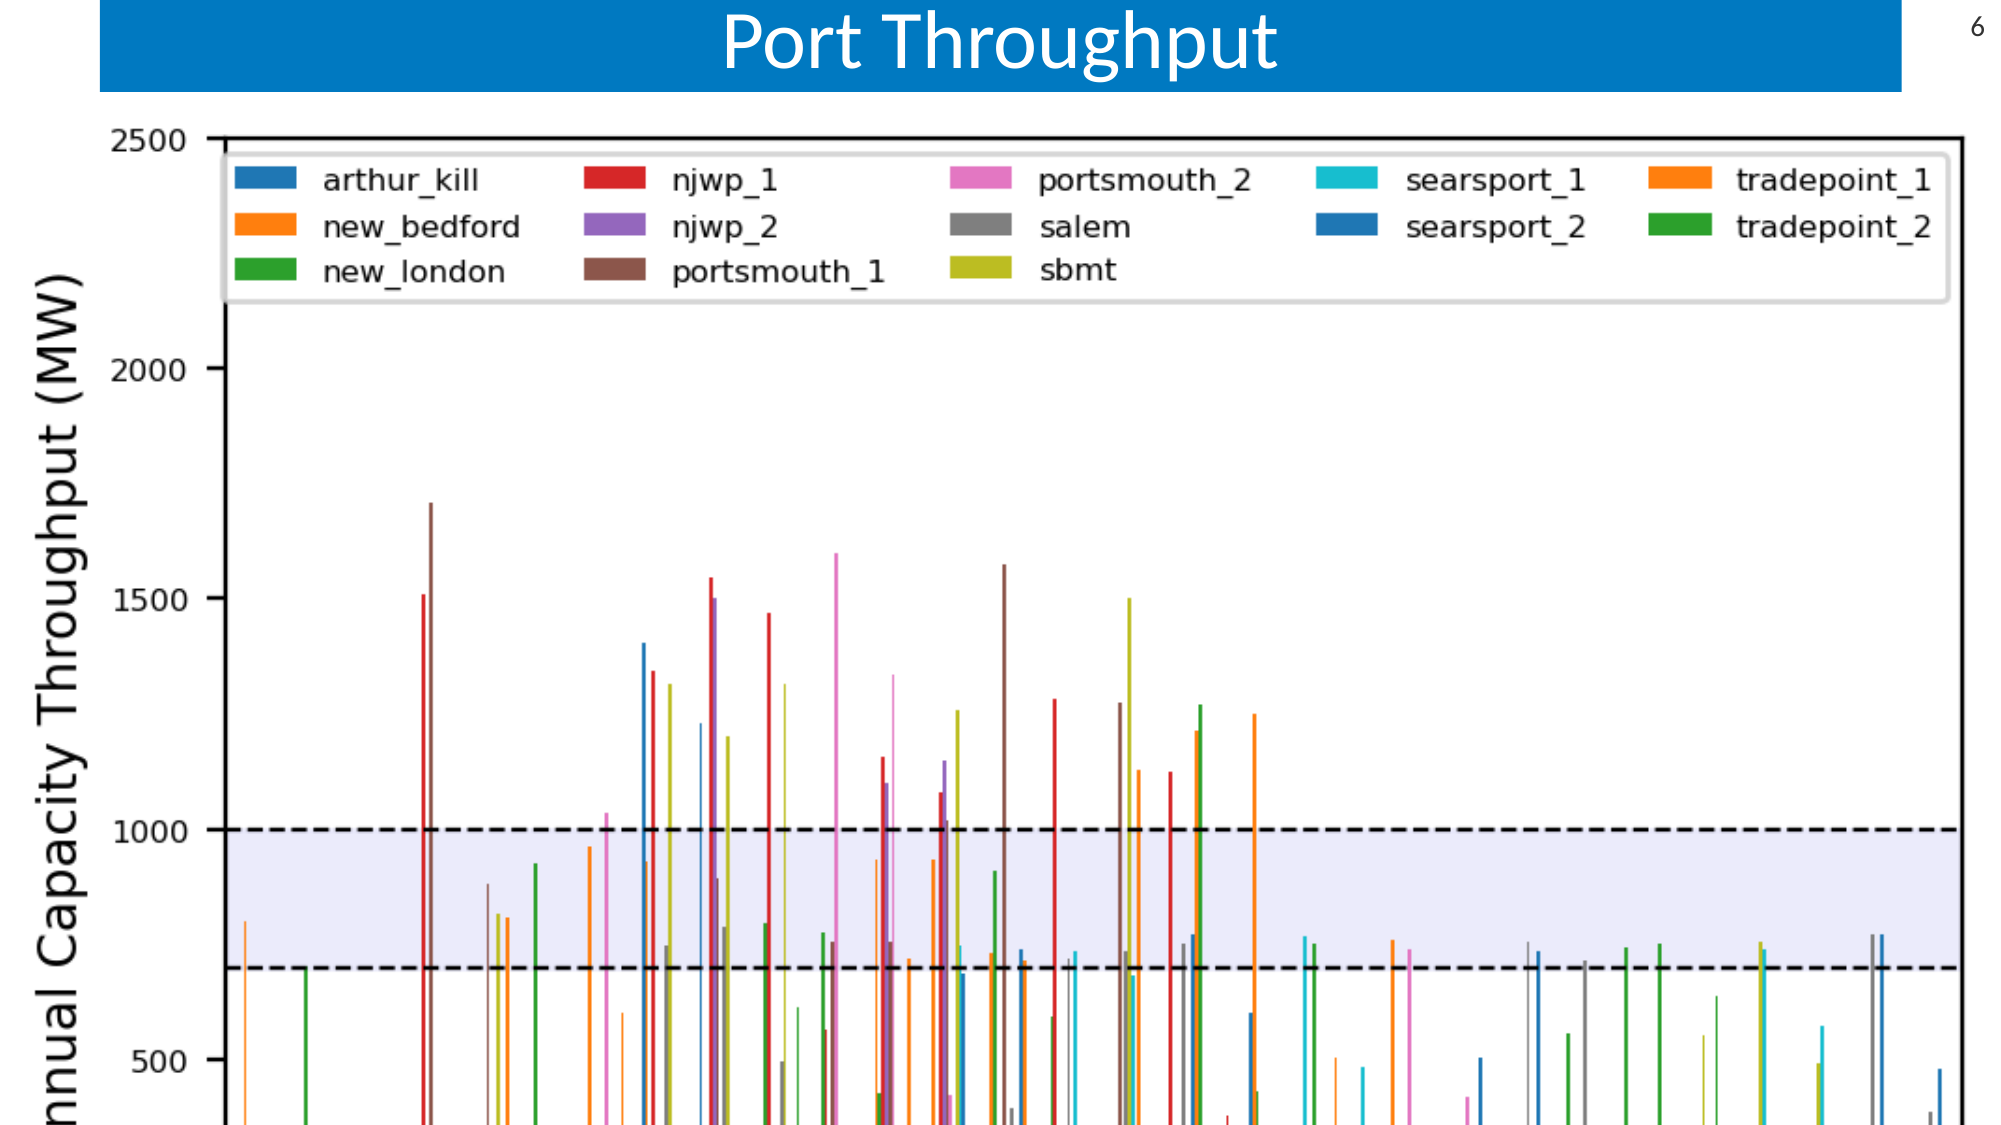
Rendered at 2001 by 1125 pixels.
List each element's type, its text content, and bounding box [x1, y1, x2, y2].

title Port Throughput [99, 0, 1902, 91]
picture [0, 92, 2000, 1125]
